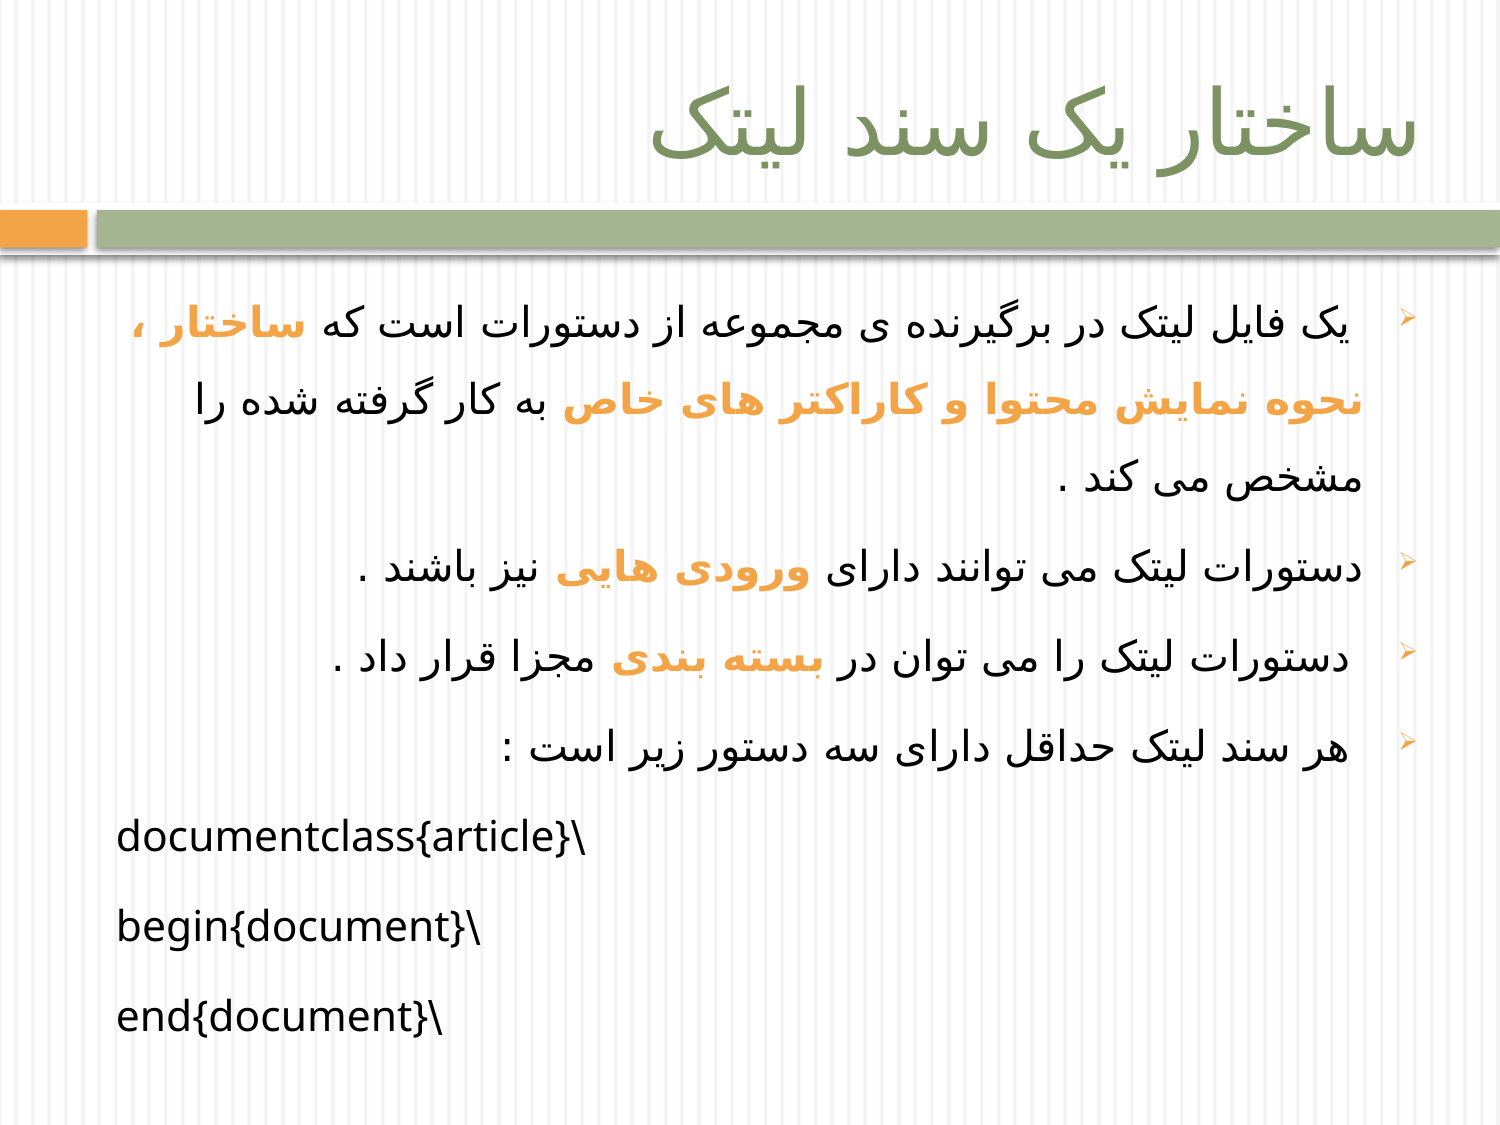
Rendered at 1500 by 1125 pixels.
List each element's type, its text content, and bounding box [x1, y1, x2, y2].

list یک فایل لیتک در برگیرنده ی مجموعه از دستورات است که ساختار ، نحوه نمایش محتوا و کاراکتر های خاص به کار گرفته شده را مشخص می کند . دستورات لیتک می توانند دارای ورودی هایی نیز باشند . دستورات لیتک را می توان در بسته بندی مجزا قرار داد . هر سند لیتک حداقل دارای سه دستور زیر است : \documentclass{article} \begin{document} \end{document} [101, 262, 1439, 1050]
title ساختار یک سند لیتک [100, 37, 1438, 200]
